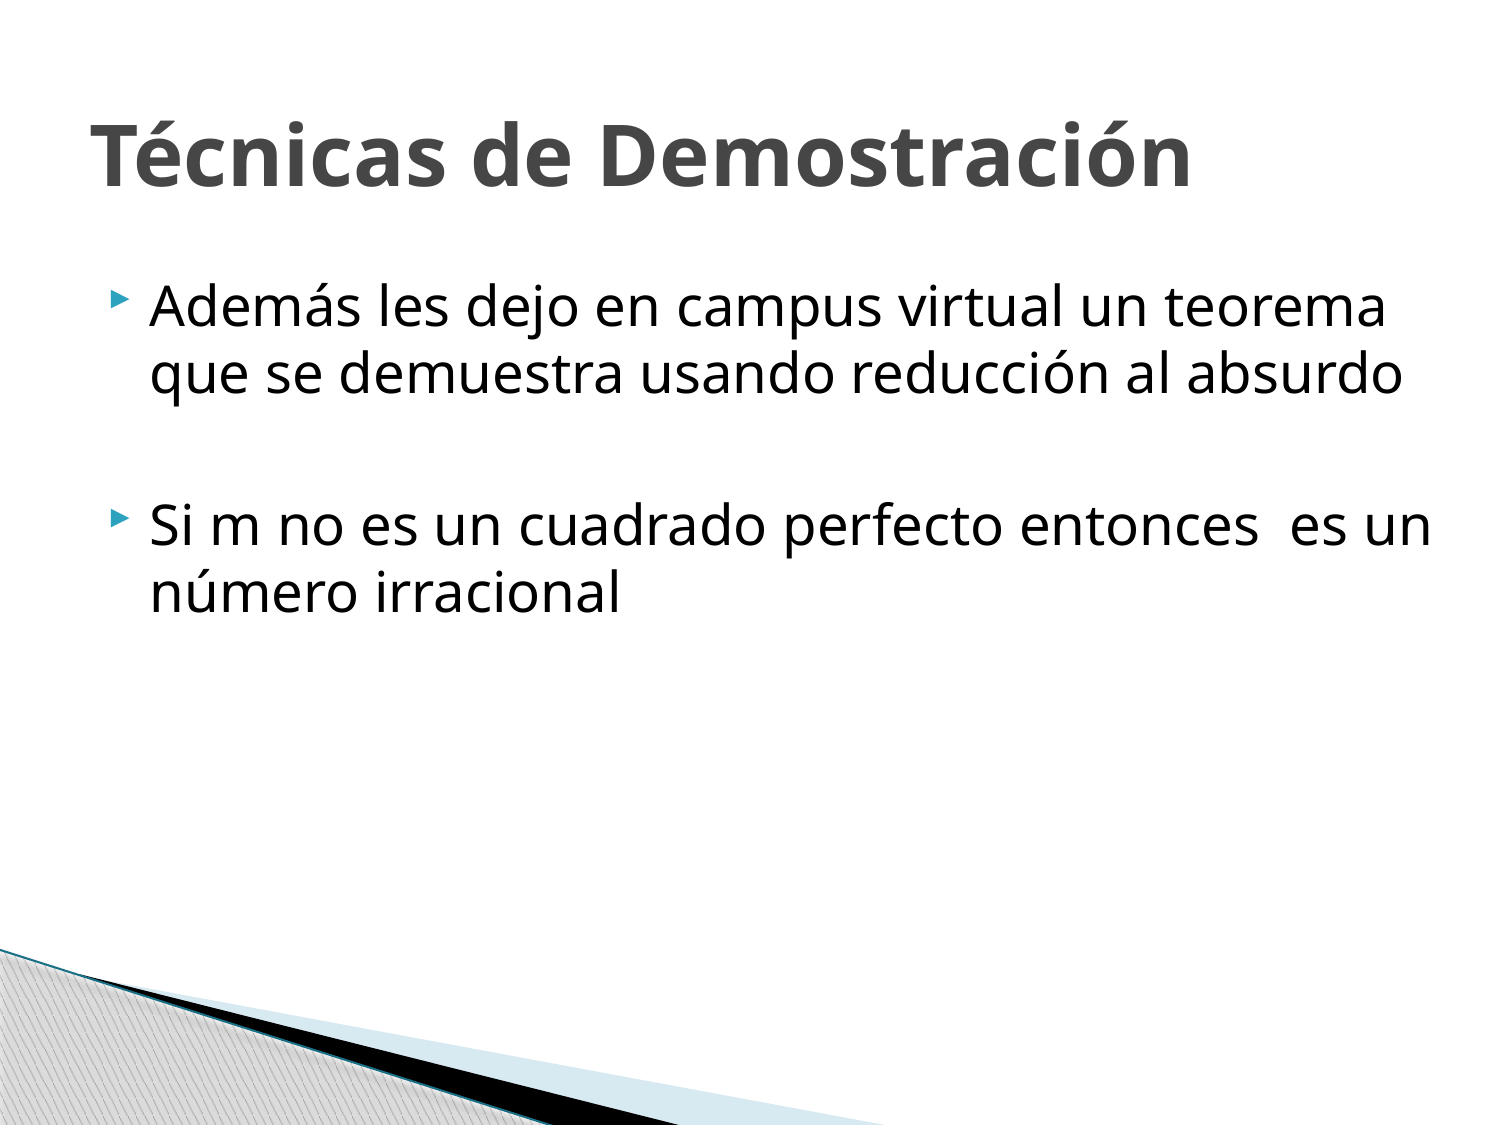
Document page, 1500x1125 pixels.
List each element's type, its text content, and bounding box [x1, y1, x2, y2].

title Técnicas de Demostración [75, 42, 1425, 263]
text_box [809, 438, 841, 589]
